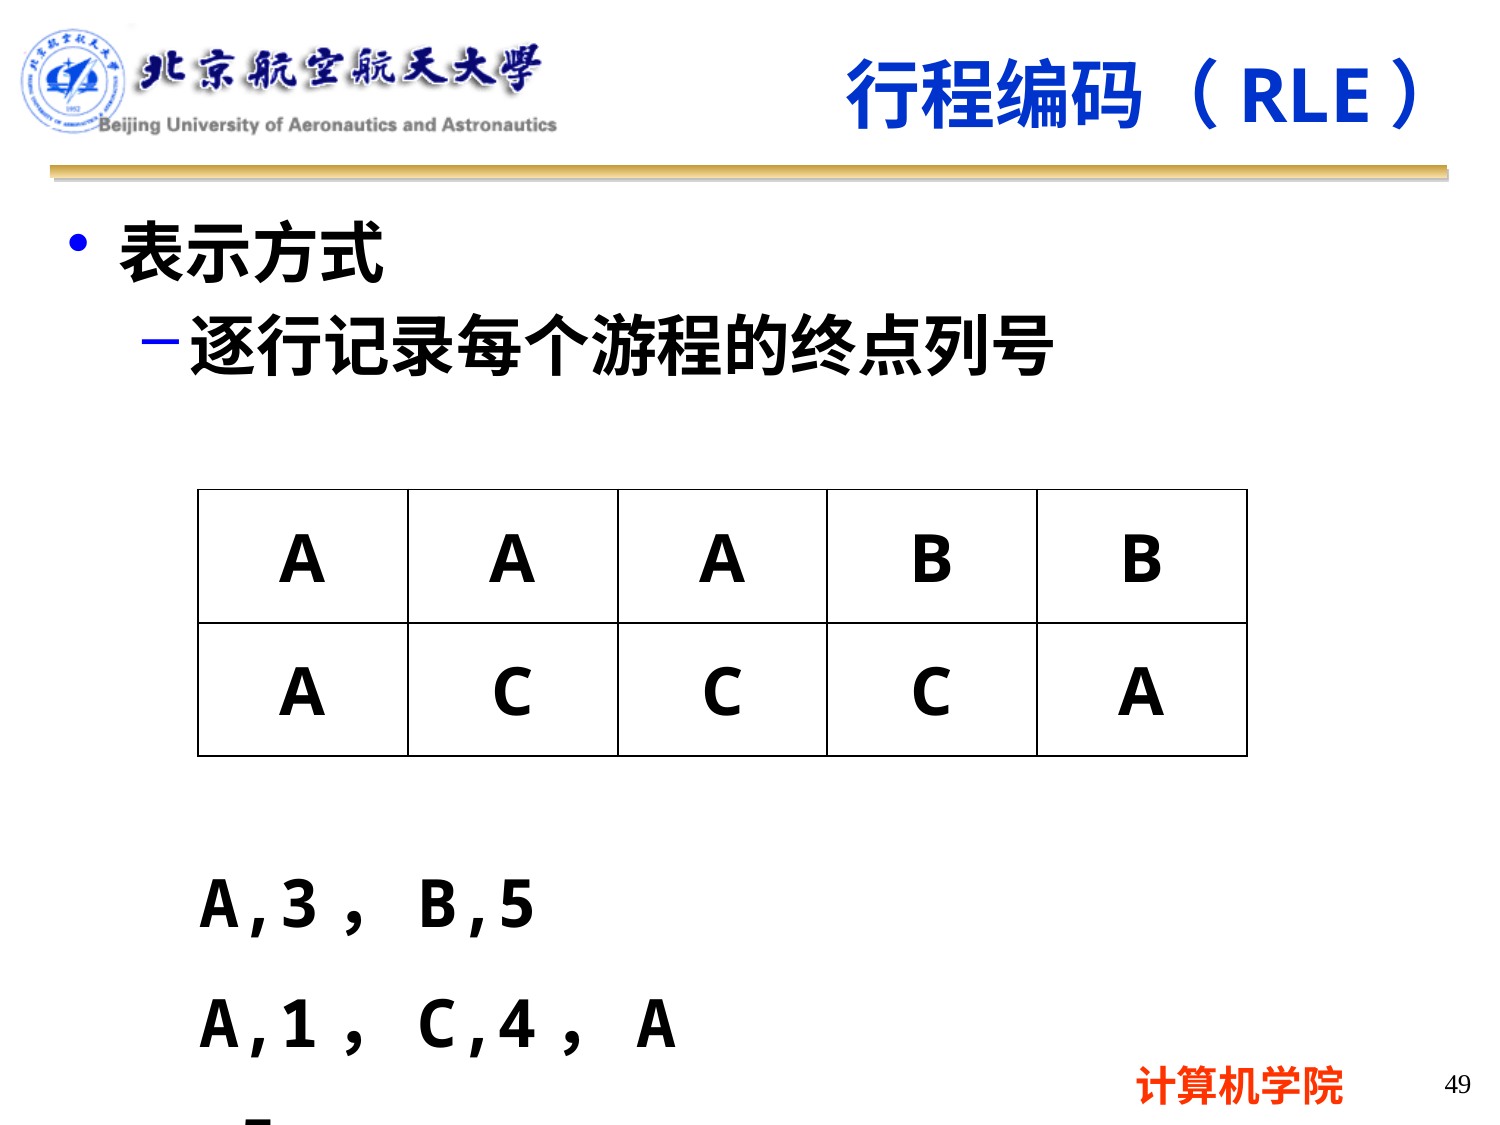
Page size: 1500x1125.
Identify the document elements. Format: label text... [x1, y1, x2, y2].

table_header A [409, 490, 617, 622]
table_header A [199, 490, 407, 622]
title 行程编码（RLE） [204, 33, 1481, 153]
text_box 49 [1198, 1055, 1486, 1111]
text_box A,3，B,5 A,1，C,4，A,5 [184, 813, 694, 1125]
picture [18, 23, 561, 140]
table_header A [619, 490, 826, 622]
table_cell A [199, 624, 407, 755]
list 表示方式 逐行记录每个游程的终点列号 [53, 195, 1438, 922]
table_cell C [619, 624, 826, 755]
table_cell A [1038, 624, 1246, 755]
table_header B [1038, 490, 1246, 622]
table_cell C [828, 624, 1036, 755]
table_cell C [409, 624, 617, 755]
table_header B [828, 490, 1036, 622]
